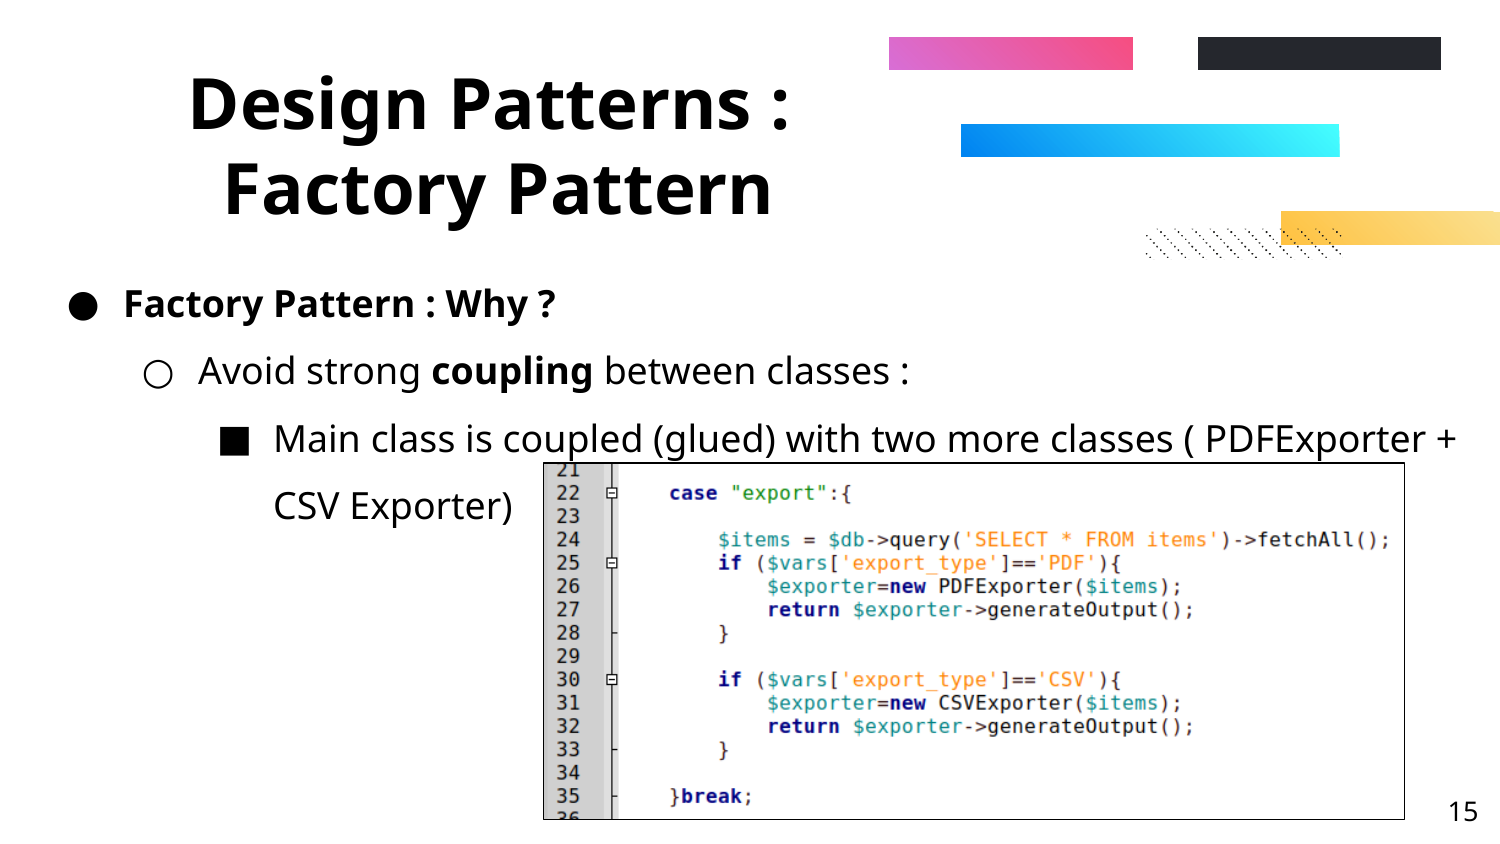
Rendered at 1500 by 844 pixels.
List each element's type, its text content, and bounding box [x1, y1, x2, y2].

slide_number ‹#› [1403, 779, 1494, 844]
subtitle Factory Pattern : Why ? Avoid strong coupling between classes : Main class is coupled (glued) with two more classes ( PDFExporter + CSV Exporter) [33, 242, 1494, 807]
picture [1144, 228, 1343, 242]
title Design Patterns : Factory Pattern [39, 37, 959, 242]
picture [544, 463, 1404, 820]
